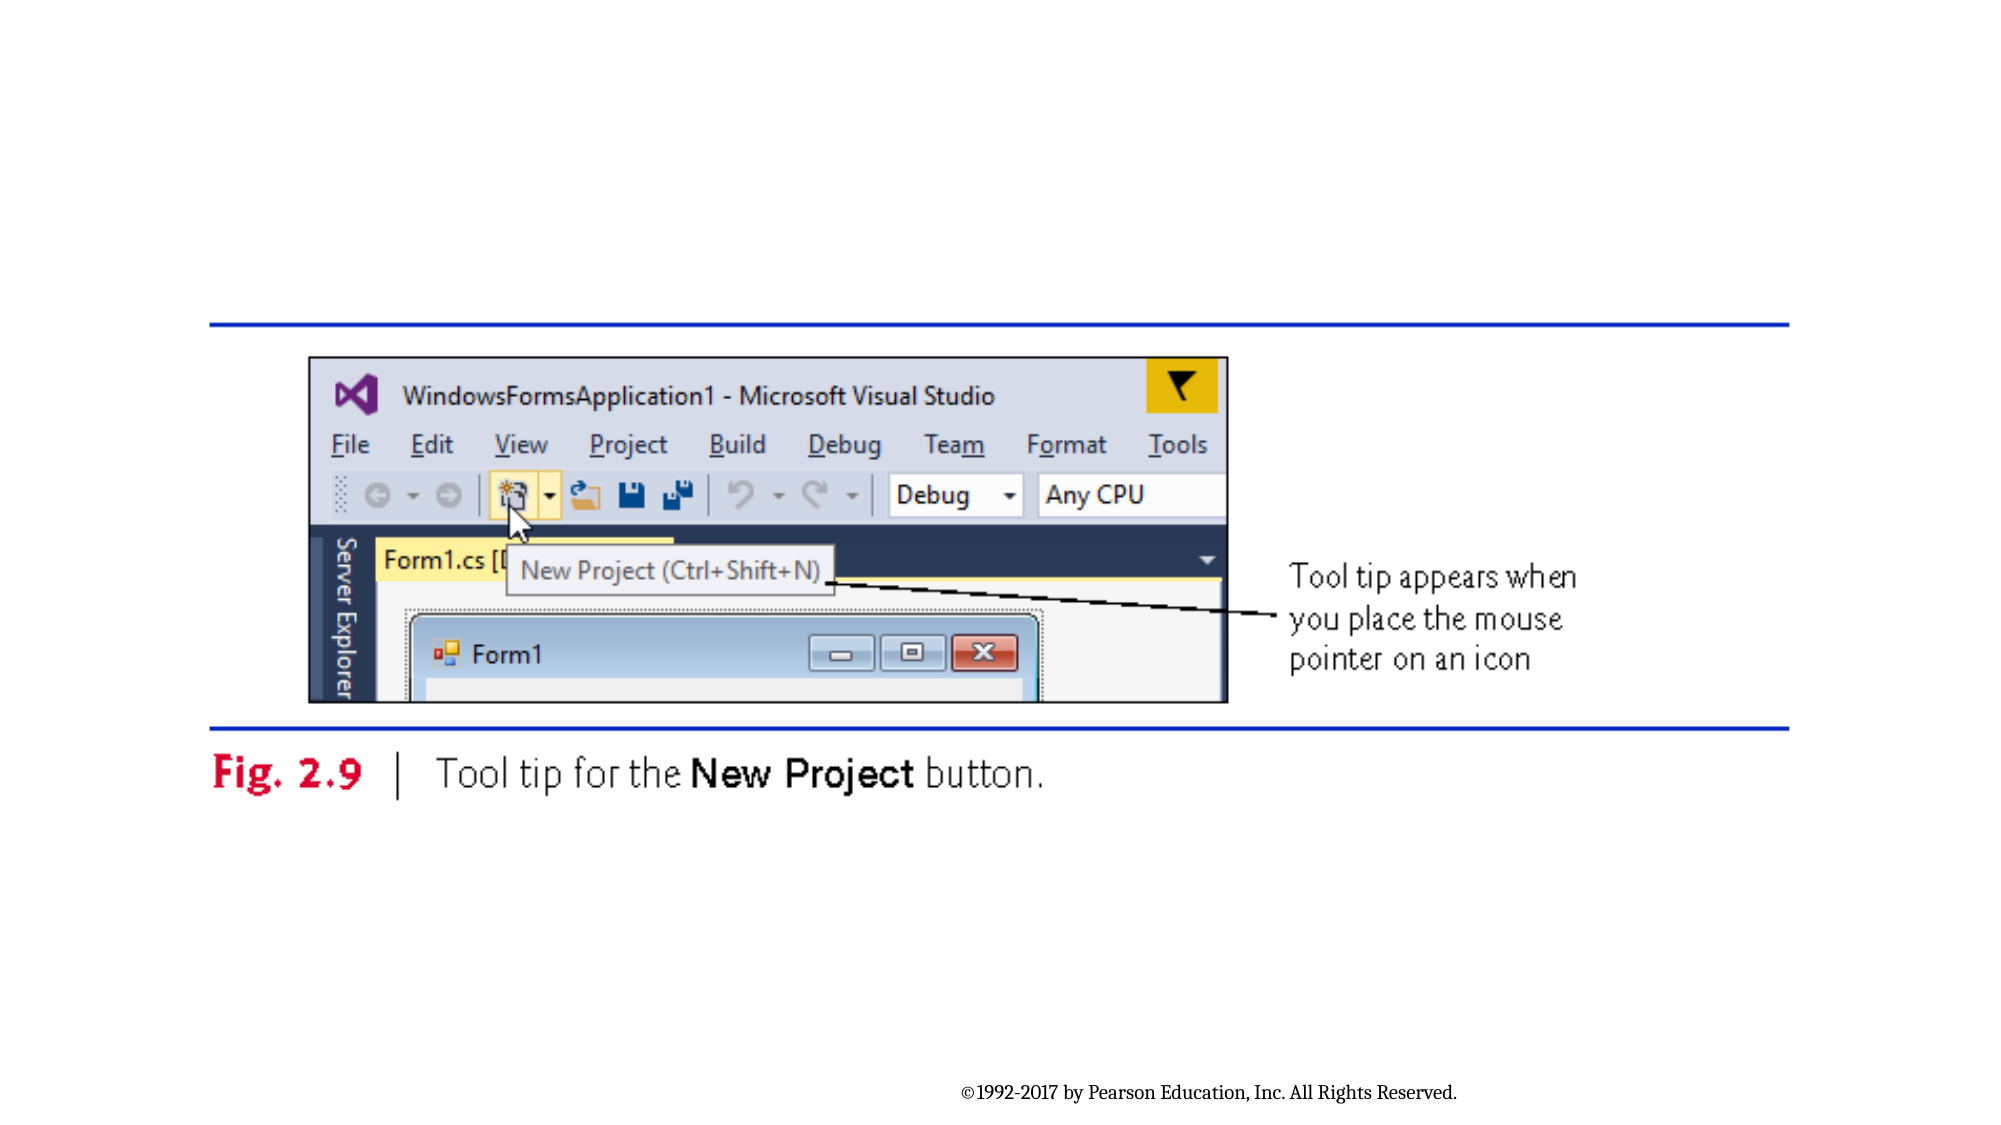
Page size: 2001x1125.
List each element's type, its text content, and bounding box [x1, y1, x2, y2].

footer ©1992-2017 by Pearson Education, Inc. All Rights Reserved. [866, 1051, 1473, 1112]
picture [0, 113, 2000, 1012]
